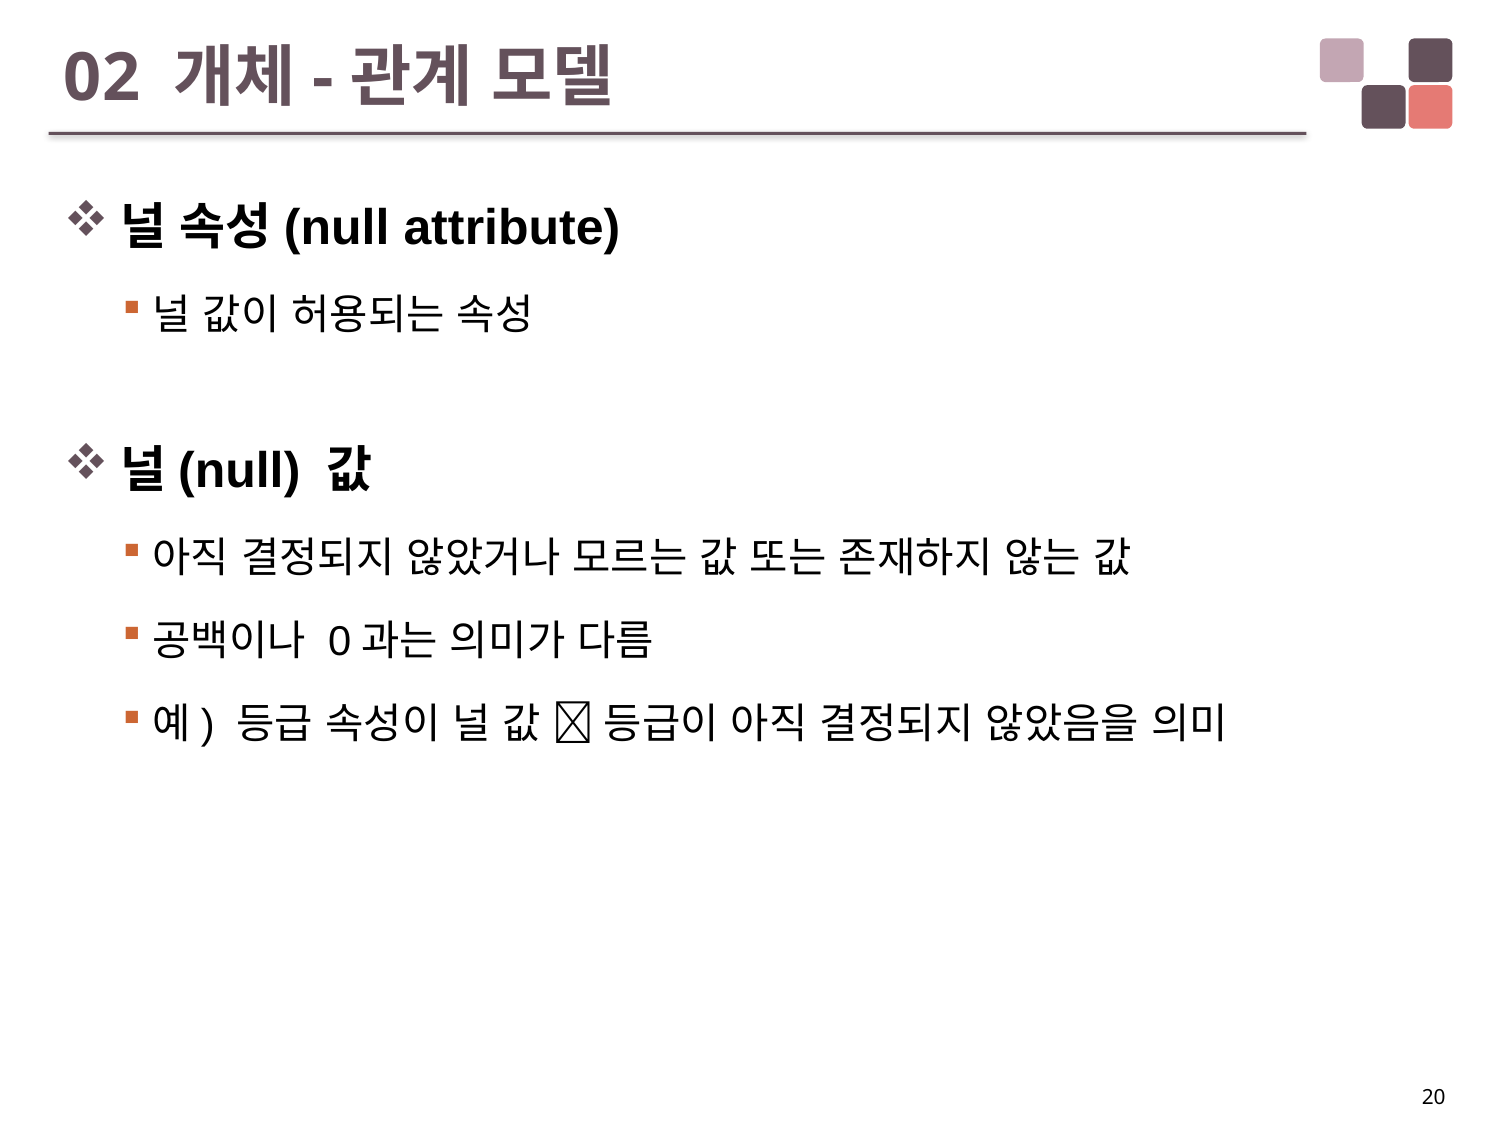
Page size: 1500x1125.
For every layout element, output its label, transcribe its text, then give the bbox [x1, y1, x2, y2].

list 널 속성(null attribute) 널 값이 허용되는 속성 널(null) 값 아직 결정되지 않았거나 모르는 값 또는 존재하지 않는 값 공백이나 0과는 의미가 다름 예) 등급 속성이 널 값  등급이 아직 결정되지 않았음을 의미 [48, 187, 1452, 1097]
title 02 개체-관계 모델 [48, 25, 1459, 123]
